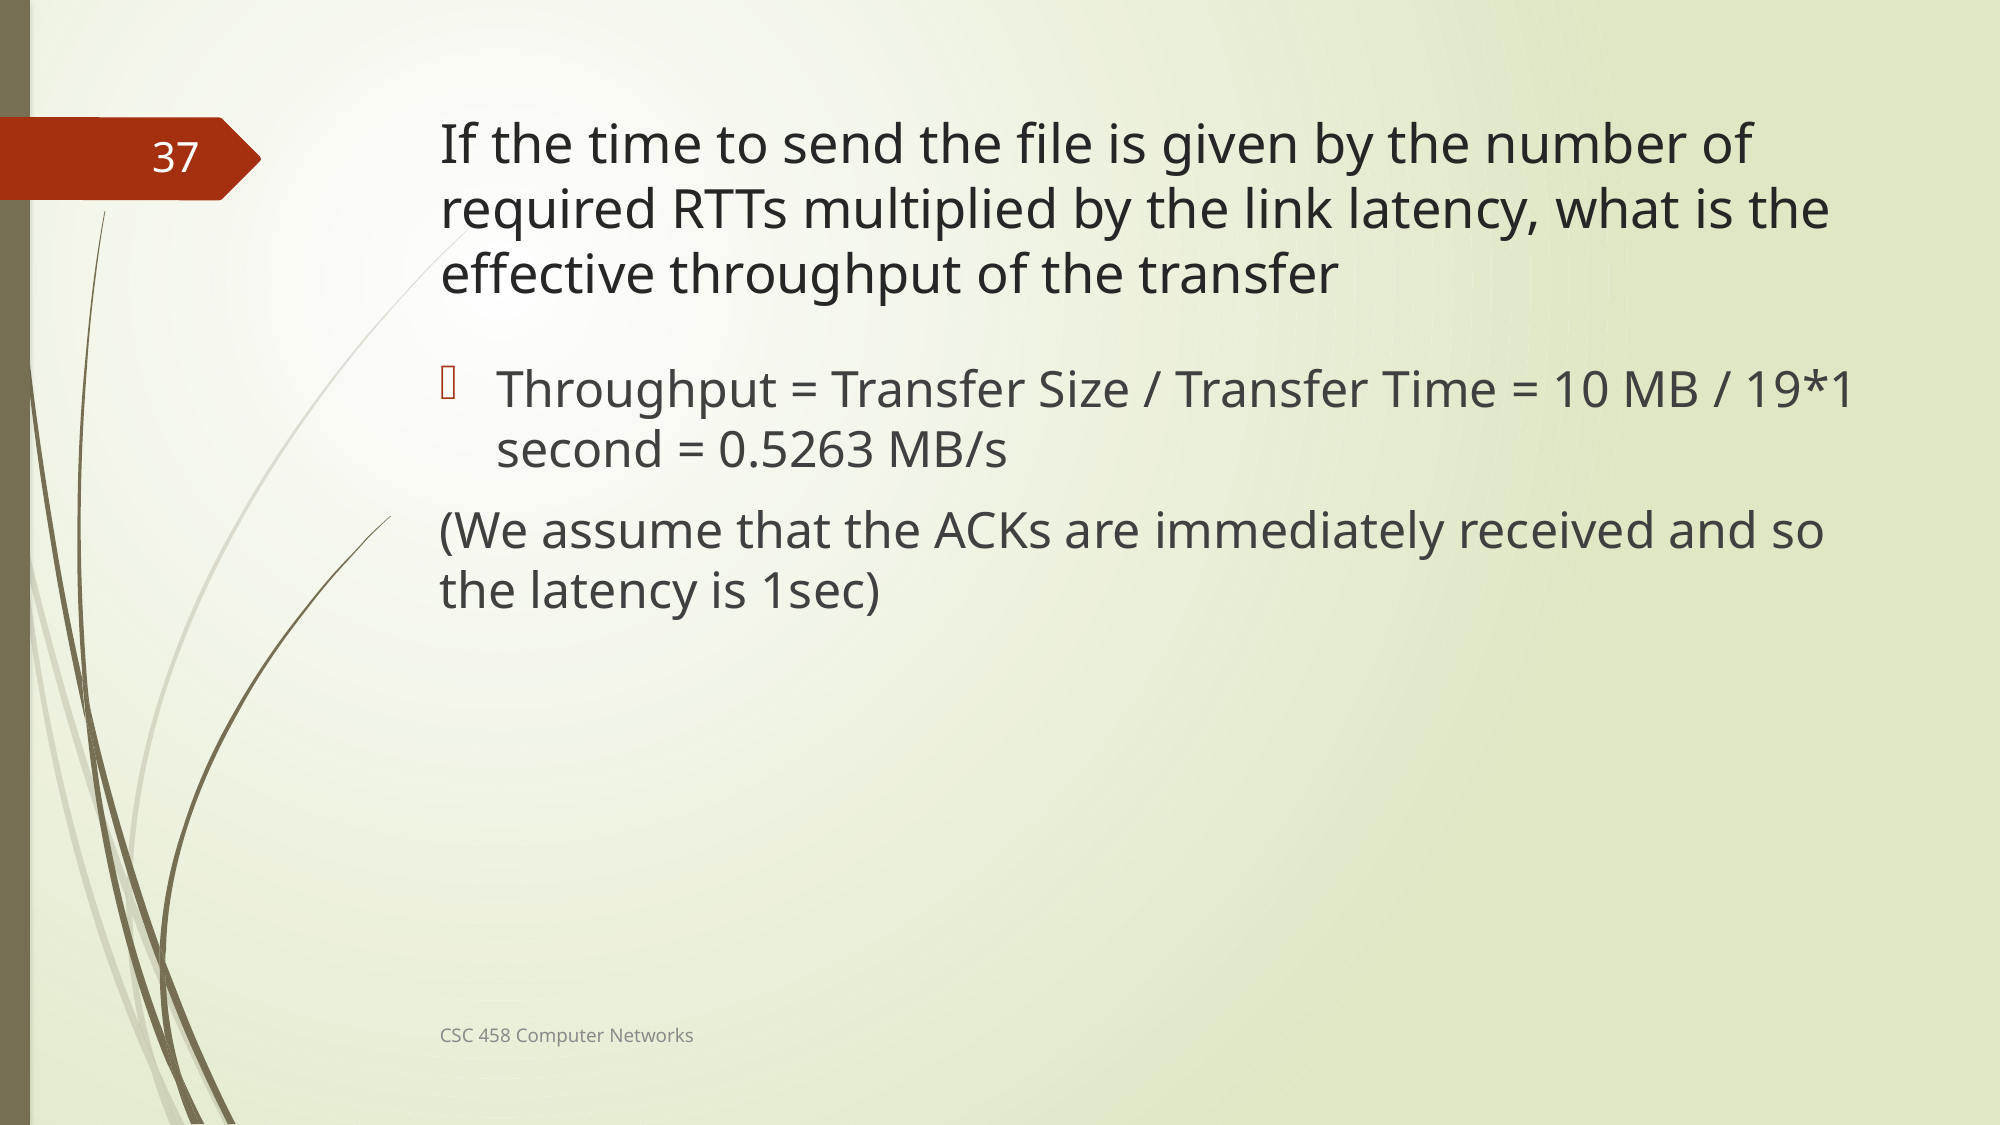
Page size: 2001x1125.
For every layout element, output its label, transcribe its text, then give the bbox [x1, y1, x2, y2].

list Throughput = Transfer Size / Transfer Time = 10 MB / 19*1 second = 0.5263 MB/s (We assume that the ACKs are immediately received and so the latency is 1sec) [424, 350, 1888, 970]
slide_number 37 [87, 129, 216, 190]
title If the time to send the file is given by the number of required RTTs multiplied by the link latency, what is the effective throughput of the transfer [425, 102, 1888, 313]
footer CSC 458 Computer Networks [424, 1006, 1675, 1067]
